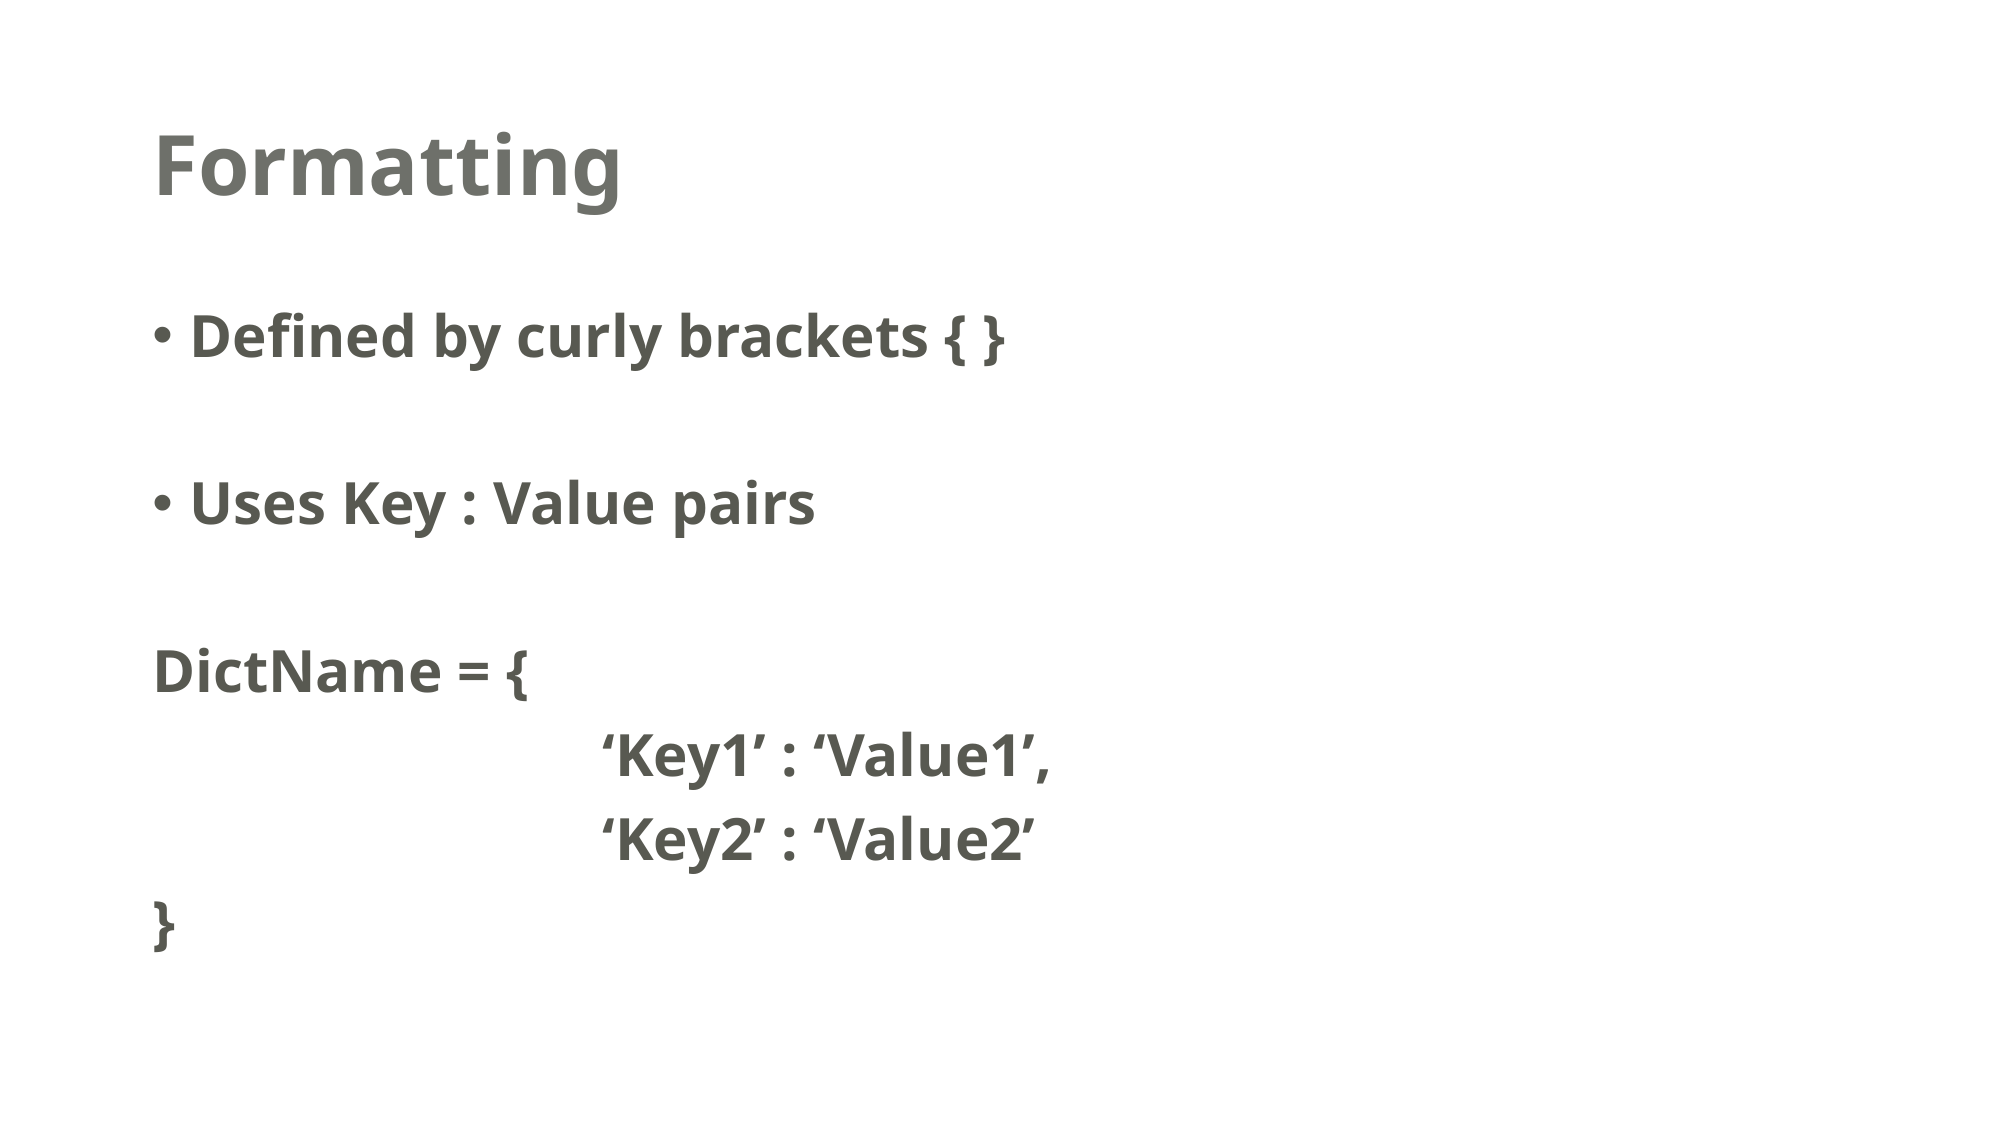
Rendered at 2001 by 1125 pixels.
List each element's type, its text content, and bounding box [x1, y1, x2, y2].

title Formatting [137, 59, 1863, 278]
list Defined by curly brackets { } Uses Key : Value pairs DictName = { ‘Key1’ : ‘Value1’, ‘Key2’ : ‘Value2’ } [137, 299, 1863, 1014]
